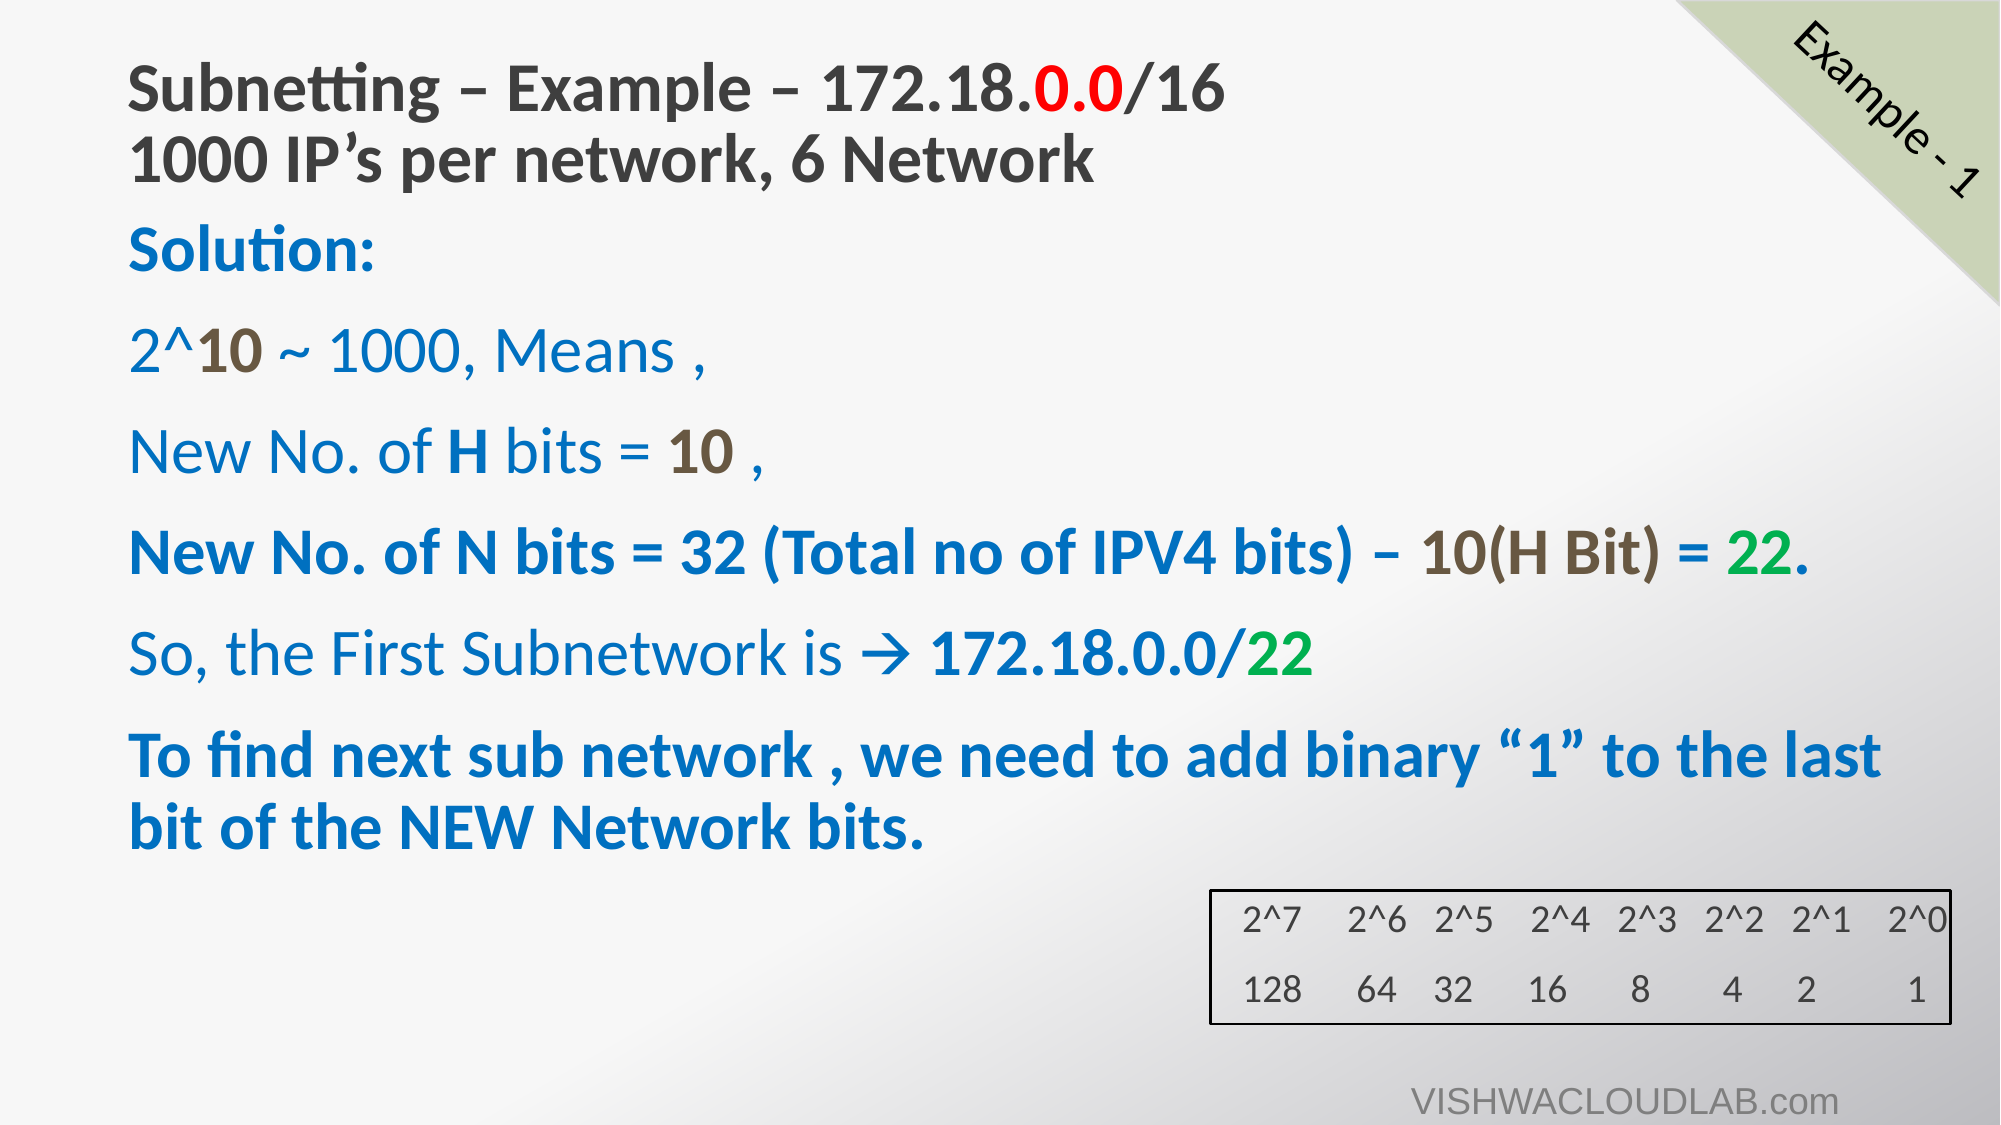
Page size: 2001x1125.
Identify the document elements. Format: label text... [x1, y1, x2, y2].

title Subnetting – Example – 172.18.0.0/16 1000 IP’s per network, 6 Network [112, 45, 1763, 205]
text_box [1676, 0, 2000, 306]
text_box Example - 1 [1769, 0, 2000, 227]
text_box [1210, 890, 1951, 1024]
list Solution: 2^10 ~ 1000, Means , New No. of H bits = 10 , New No. of N bits = 32 (Total no of IPV4 bits) – 10(H Bit) = 22. So, the First Subnetwork is 🡪 172.18.0.0/22 To find next sub network , we need to add binary “1” to the last bit of the NEW Network bits. [113, 205, 1914, 1125]
